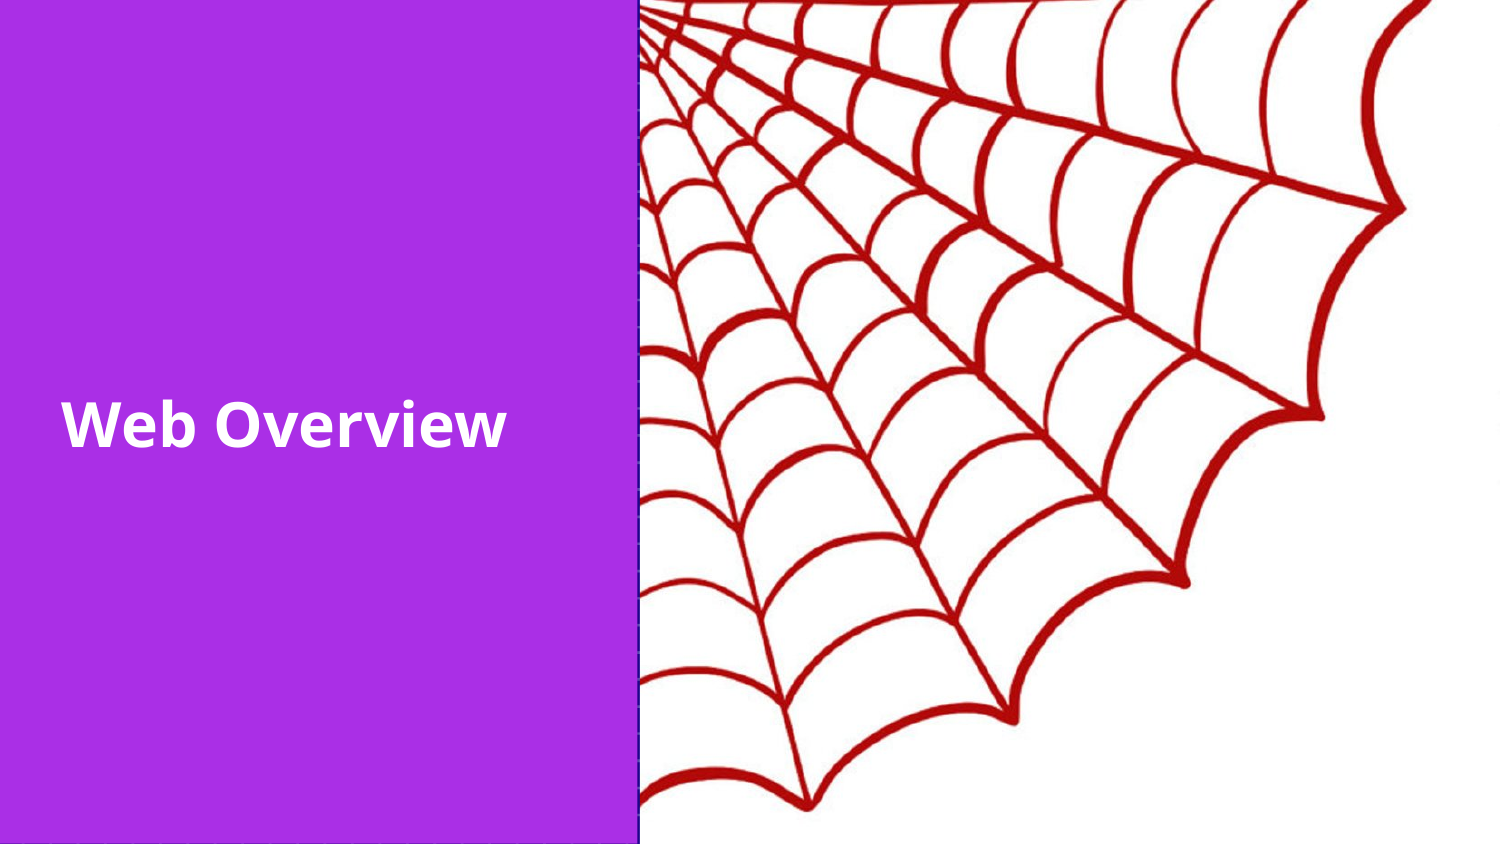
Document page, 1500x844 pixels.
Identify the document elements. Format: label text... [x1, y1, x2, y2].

picture [638, 0, 1500, 844]
title Web Overview [46, 253, 610, 591]
